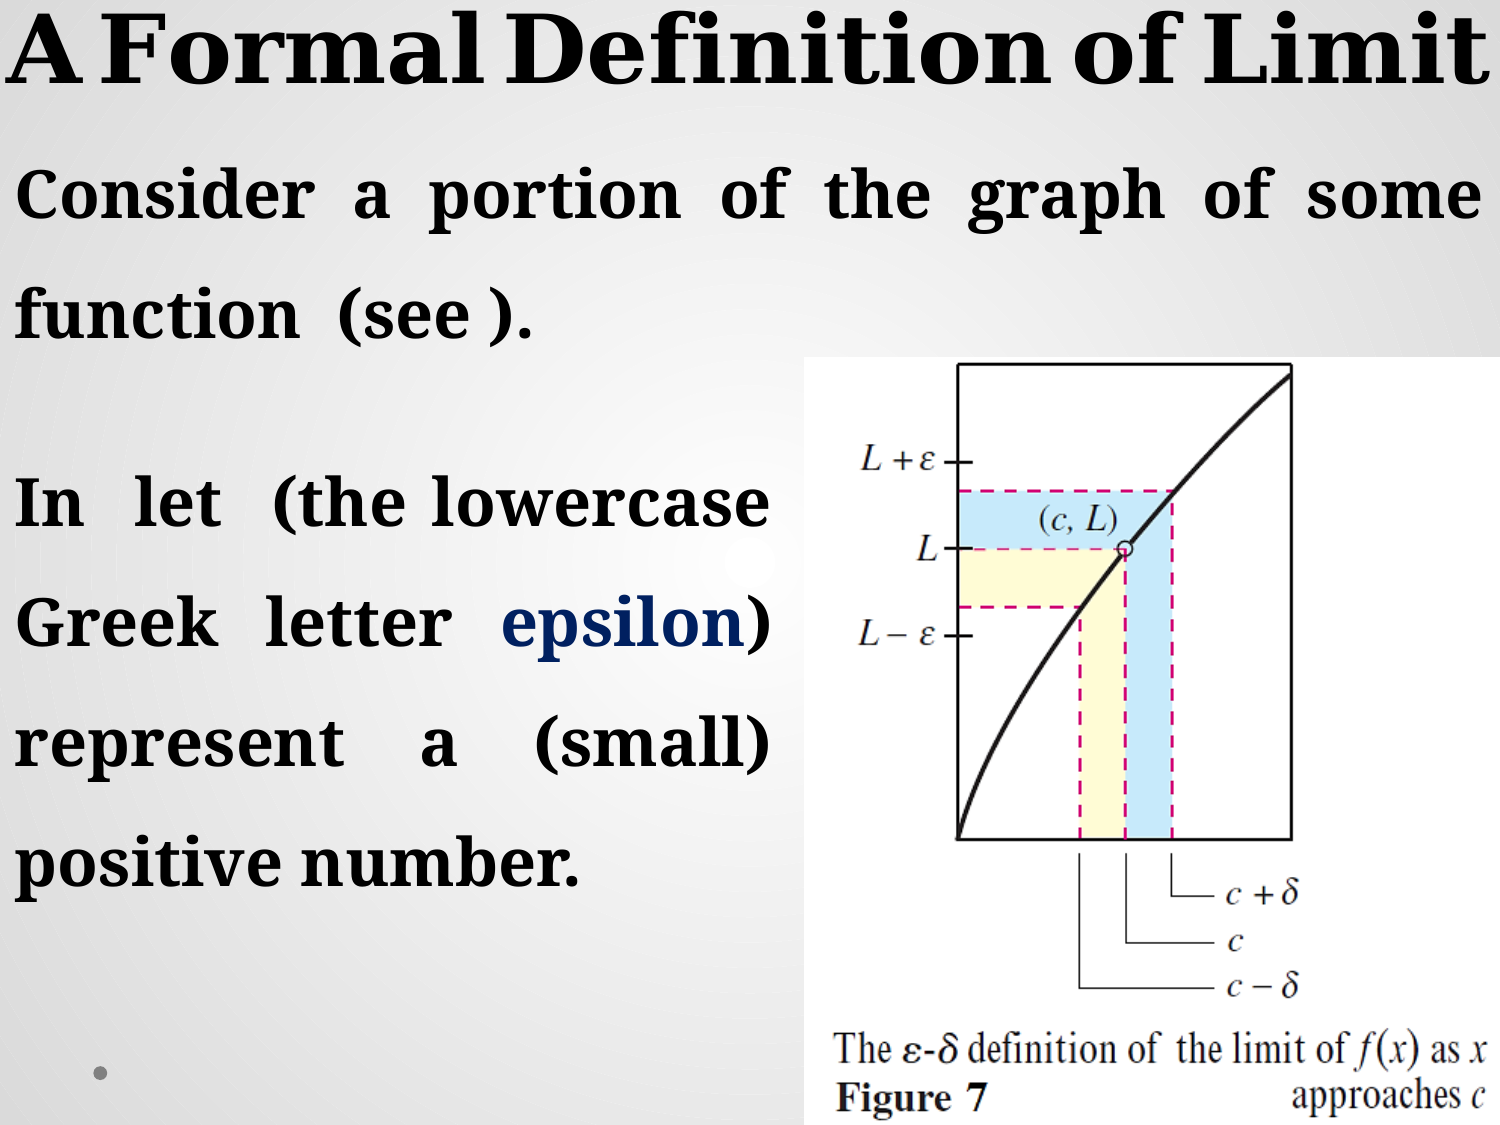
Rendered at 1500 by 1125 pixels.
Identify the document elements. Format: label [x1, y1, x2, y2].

picture [804, 357, 1500, 1125]
